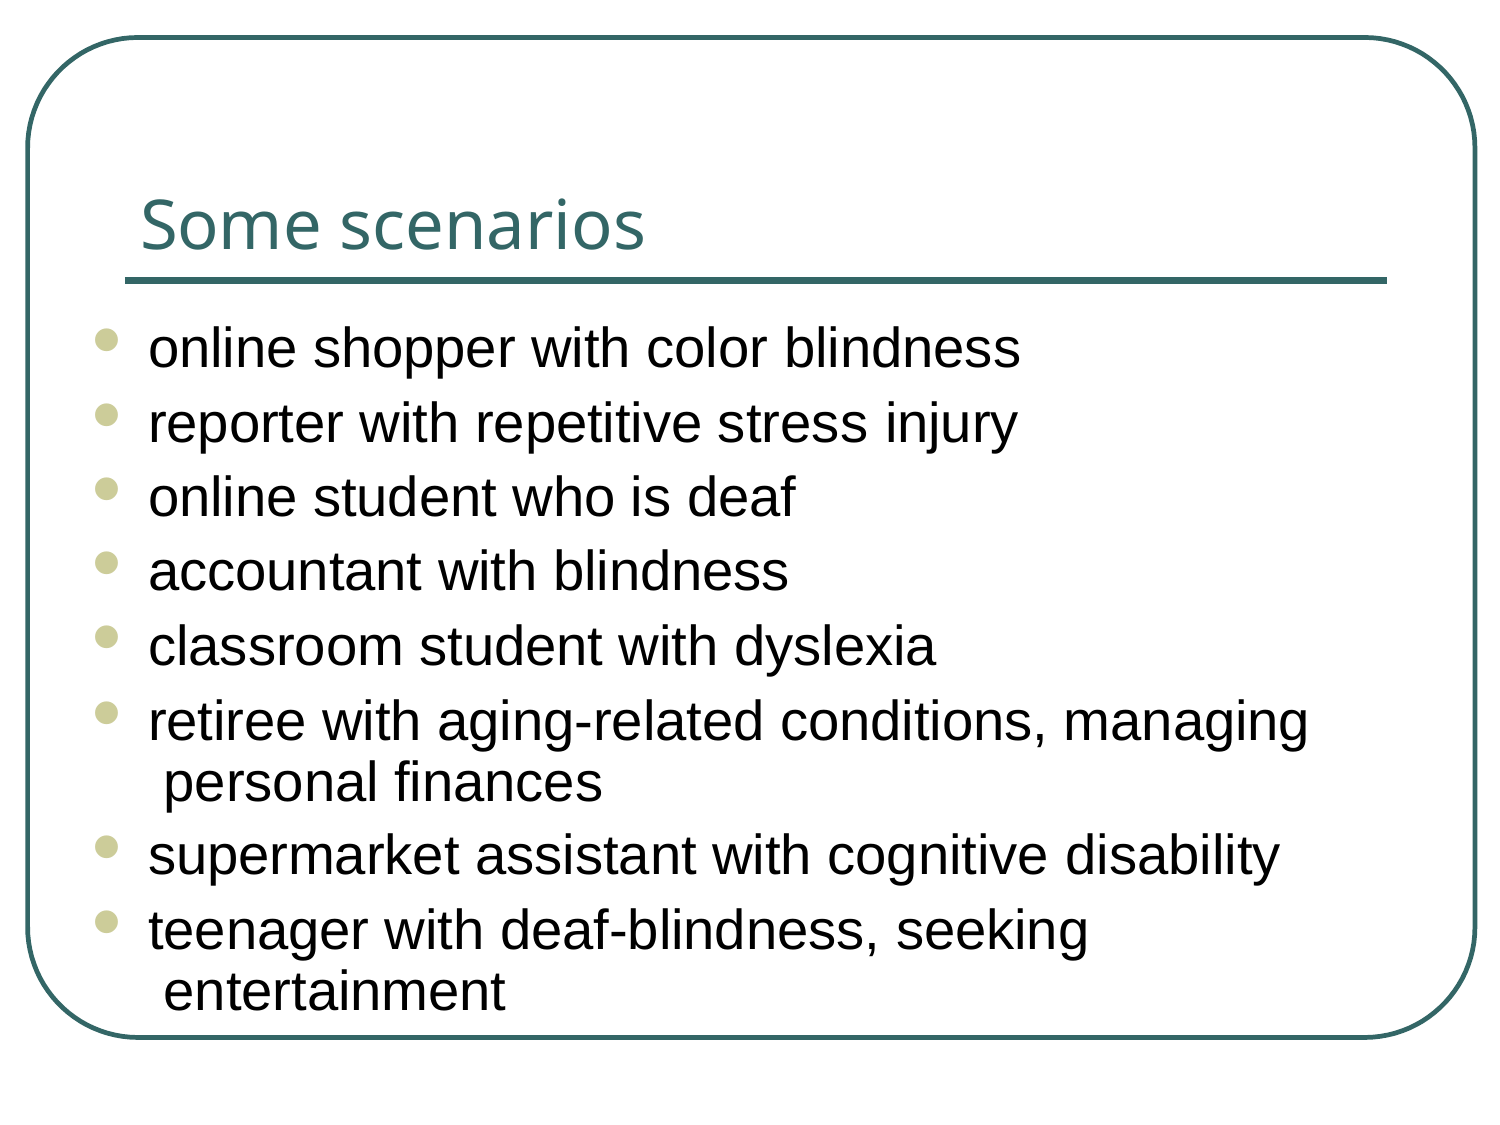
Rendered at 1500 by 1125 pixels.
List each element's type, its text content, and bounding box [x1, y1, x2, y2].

title Some scenarios [137, 178, 742, 302]
text_box online shopper with color blindness reporter with repetitive stress injury online student who is deaf accountant with blindness classroom student with dyslexia retiree with aging-related conditions, managing personal finances supermarket assistant with cognitive disability teenager with deaf-blindness, seeking entertainment [89, 302, 1316, 1022]
